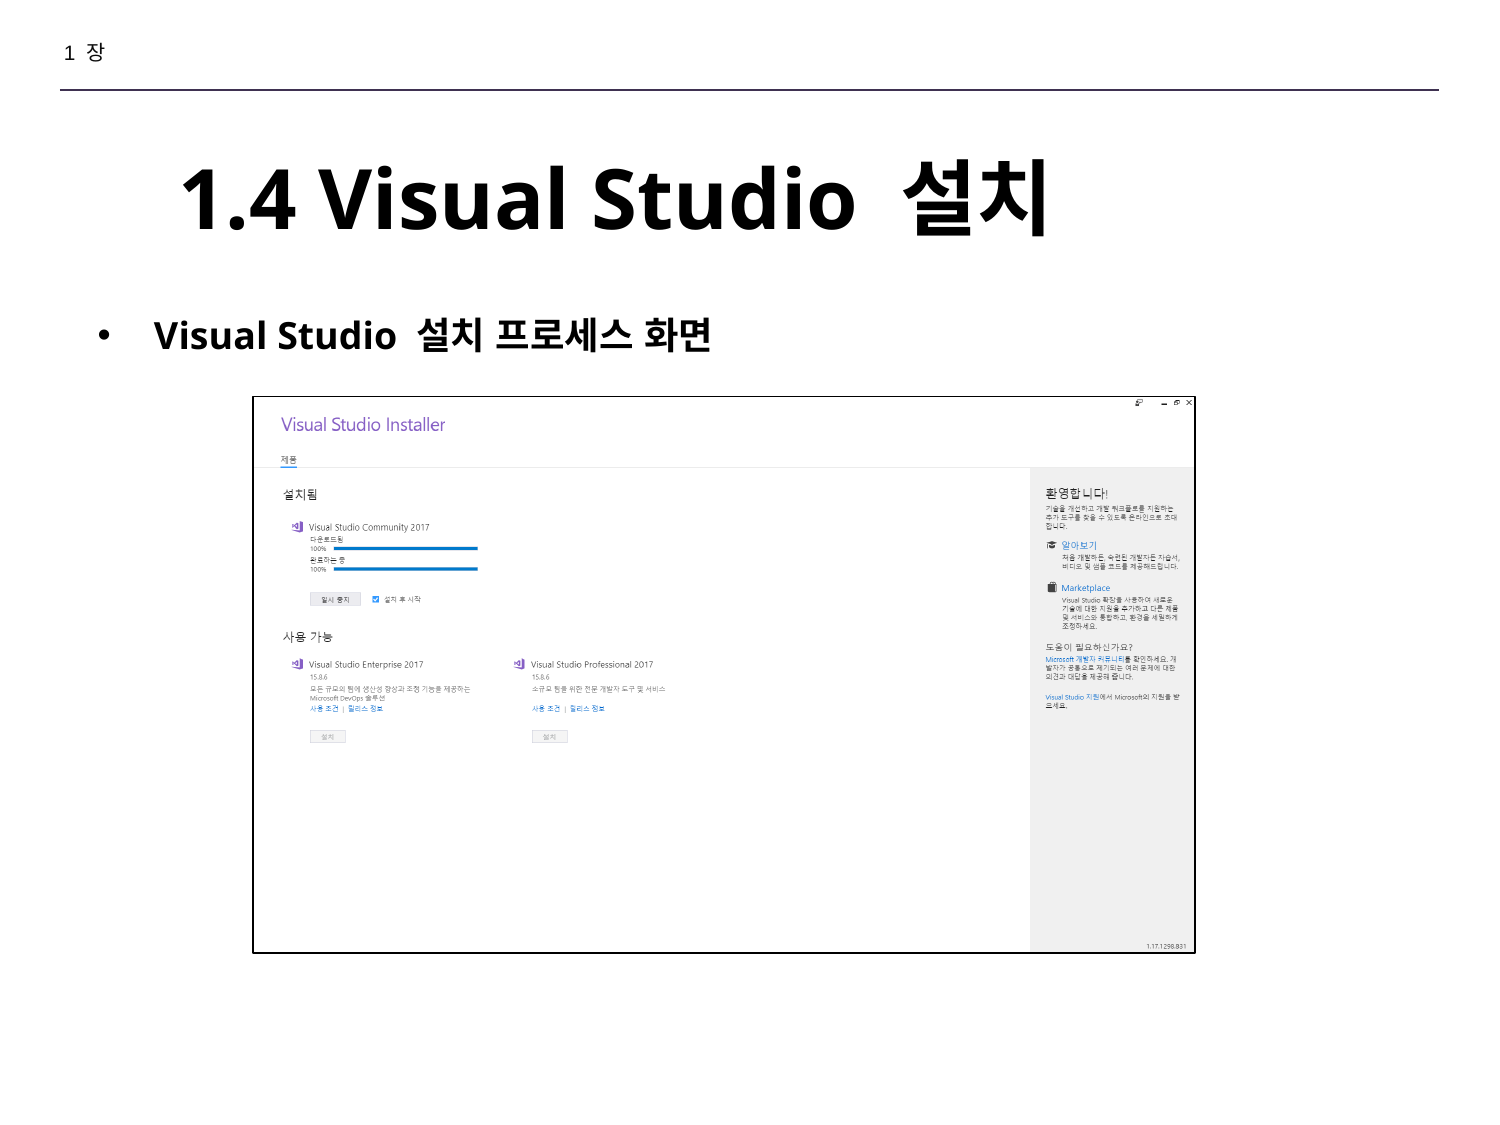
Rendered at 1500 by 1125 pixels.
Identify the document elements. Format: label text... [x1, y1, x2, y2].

picture [253, 396, 1195, 953]
text_box Visual Studio 설치 프로세스 화면 [82, 304, 1473, 932]
title 1.4 Visual Studio 설치 [42, 148, 1190, 244]
text_box 1 장 [43, 32, 303, 72]
text_box [42, 267, 1433, 477]
